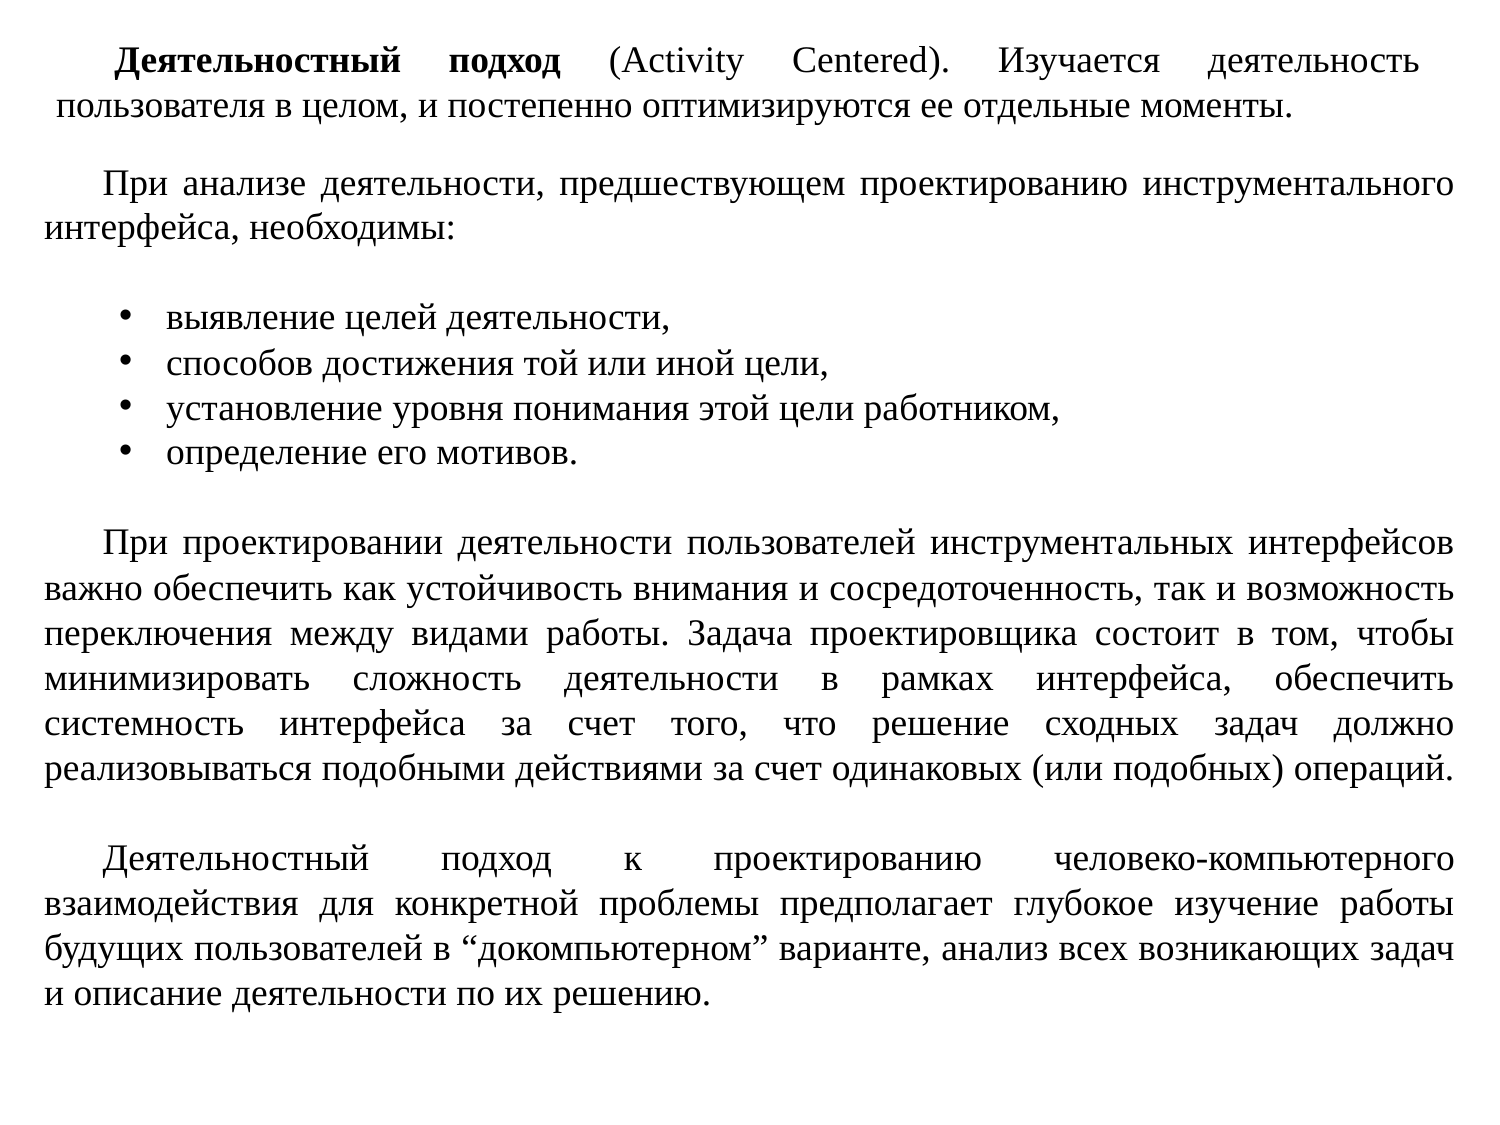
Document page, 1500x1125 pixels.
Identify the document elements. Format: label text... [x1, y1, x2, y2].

text_box Деятельностный подход (Activity Centered). Изучается деятельность пользователя в целом, и постепенно оптимизируются ее отдельные моменты. [41, 27, 1436, 133]
text_box При анализе деятельности, предшествующем проектированию инструментального интерфейса, необходимы: выявление целей деятельности, способов достижения той или иной цели, установление уровня понимания этой цели работником, определение его мотивов. При проектировании деятельности пользователей инструментальных интерфейсов важно обеспечить как устойчивость внимания и сосредоточенность, так и возможность переключения между видами работы. Задача проектировщика состоит в том, чтобы минимизировать сложность деятельности в рамках интерфейса, обеспечить системность интерфейса за счет того, что решение сходных задач должно реализовываться подобными действиями за счет одинаковых (или подобных) операций. Деятельностный подход к проектированию человеко-компьютерного взаимодействия для конкретной проблемы предполагает глубокое изучение работы будущих пользователей в “докомпьютерном” варианте, анализ всех возникающих задач и описание деятельности по их решению. [29, 150, 1471, 1020]
